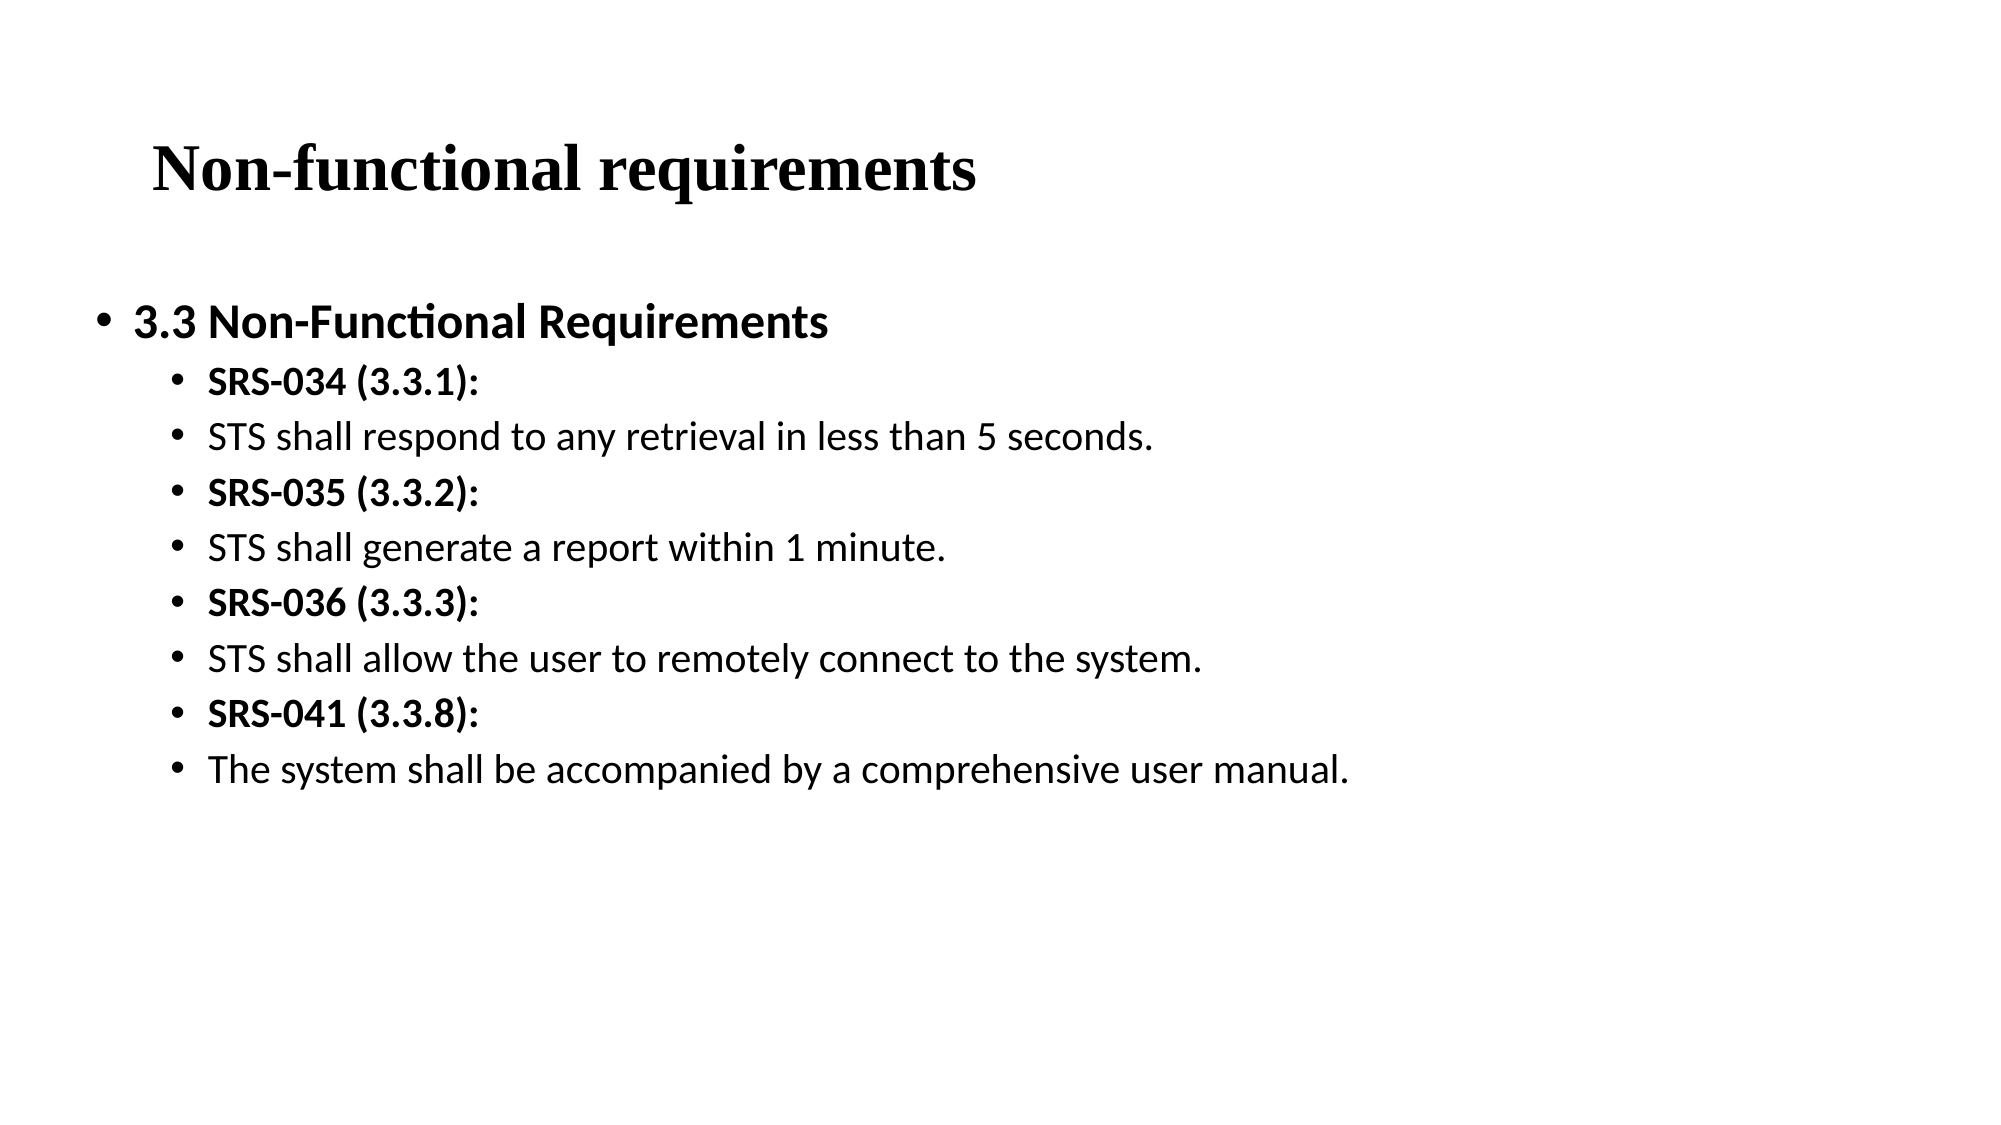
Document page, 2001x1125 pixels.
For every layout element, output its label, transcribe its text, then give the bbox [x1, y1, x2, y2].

title Non-functional requirements [137, 59, 1863, 278]
list 3.3 Non-Functional Requirements SRS-034 (3.3.1): STS shall respond to any retrieval in less than 5 seconds. SRS-035 (3.3.2): STS shall generate a report within 1 minute. SRS-036 (3.3.3): STS shall allow the user to remotely connect to the system. SRS-041 (3.3.8): The system shall be accompanied by a comprehensive user manual. [5, 287, 1950, 963]
